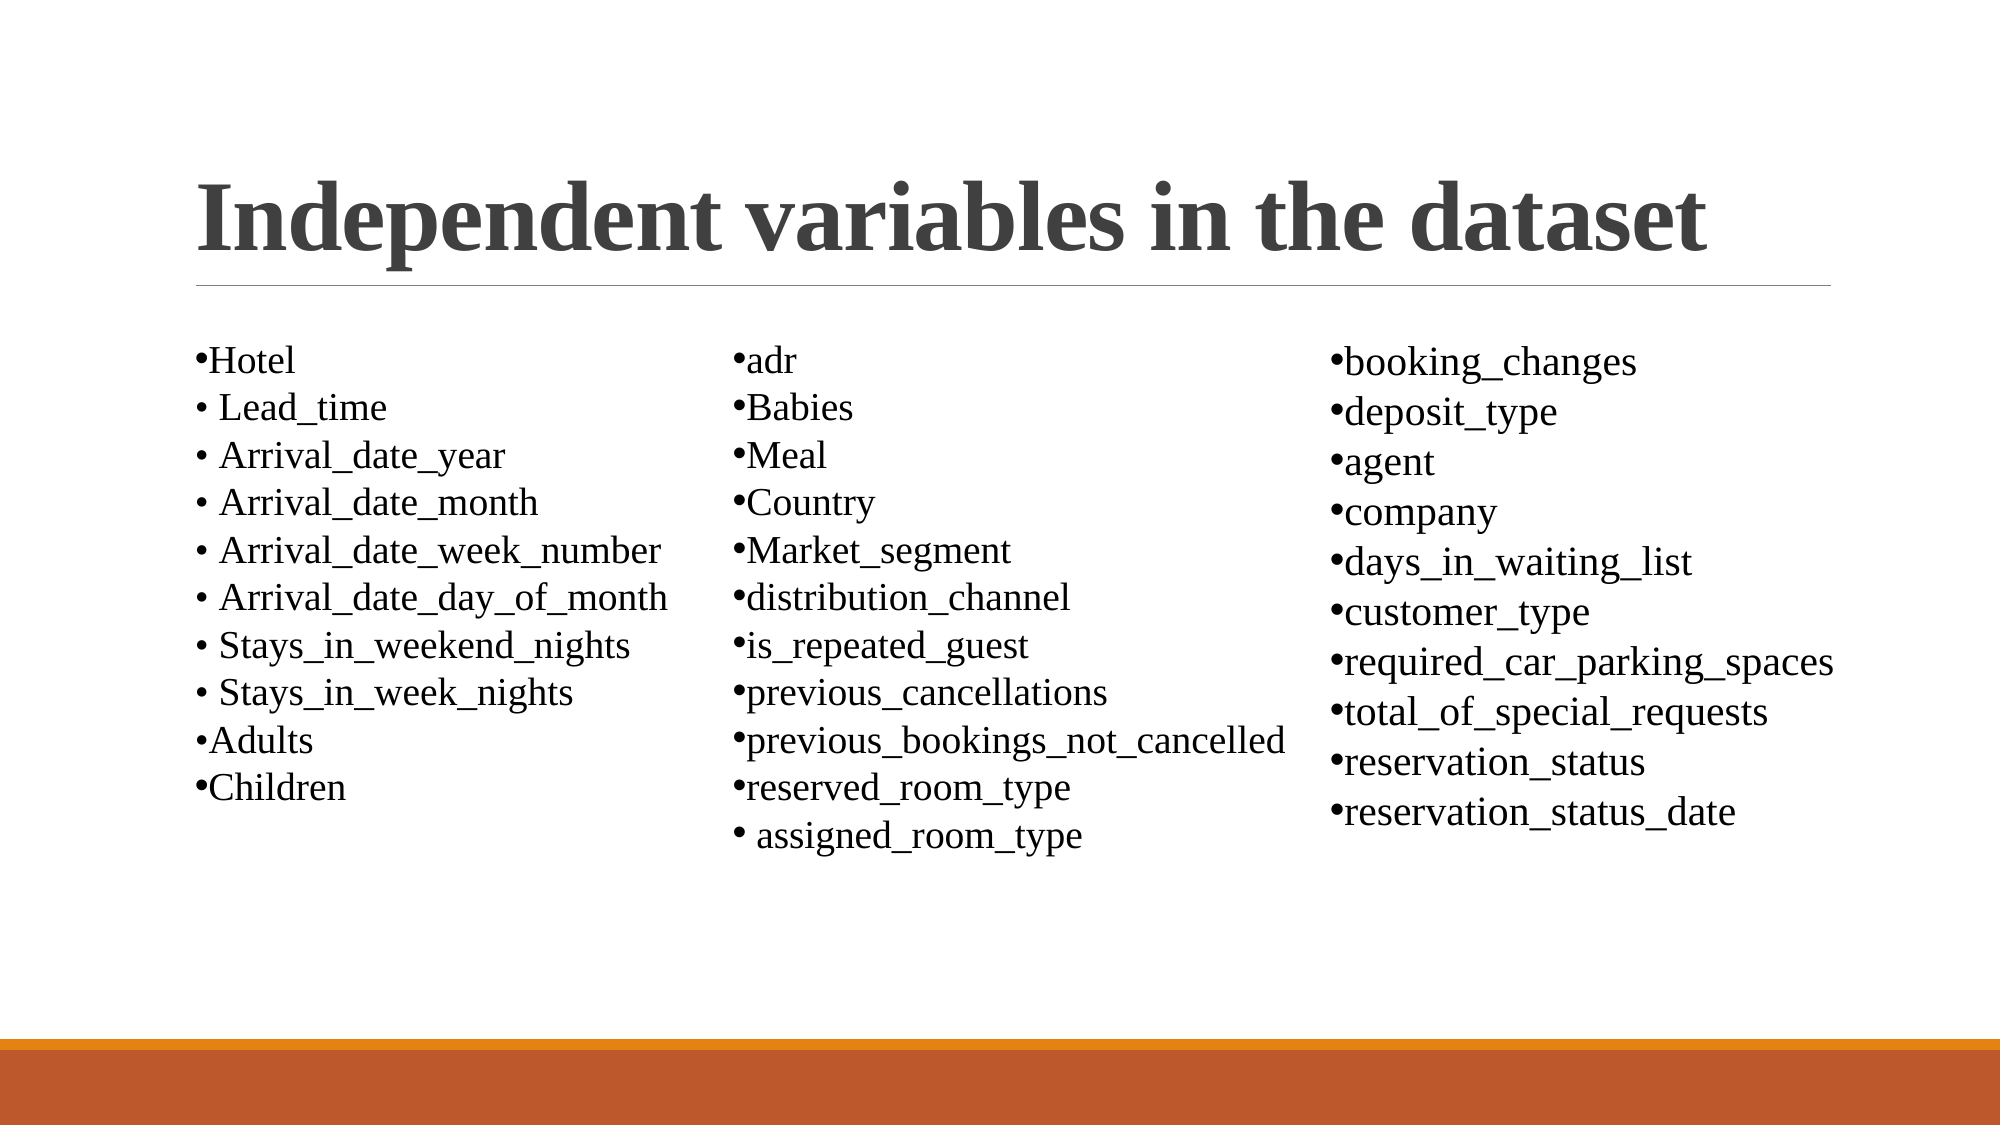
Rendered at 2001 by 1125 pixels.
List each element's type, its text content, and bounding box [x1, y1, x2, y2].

text_box adr Babies Meal Country Market_segment distribution_channel is_repeated_guest previous_cancellations previous_bookings_not_cancelled reserved_room_type assigned_room_type [717, 326, 1325, 909]
title Independent variables in the dataset [180, 40, 1879, 279]
text_box Hotel • Lead_time • Arrival_date_year • Arrival_date_month • Arrival_date_week_number • Arrival_date_day_of_month • Stays_in_weekend_nights • Stays_in_week_nights •Adults Children [179, 326, 693, 861]
text_box booking_changes deposit_type agent company days_in_waiting_list customer_type required_car_parking_spaces total_of_special_requests reservation_status reservation_status_date [1315, 326, 1860, 842]
